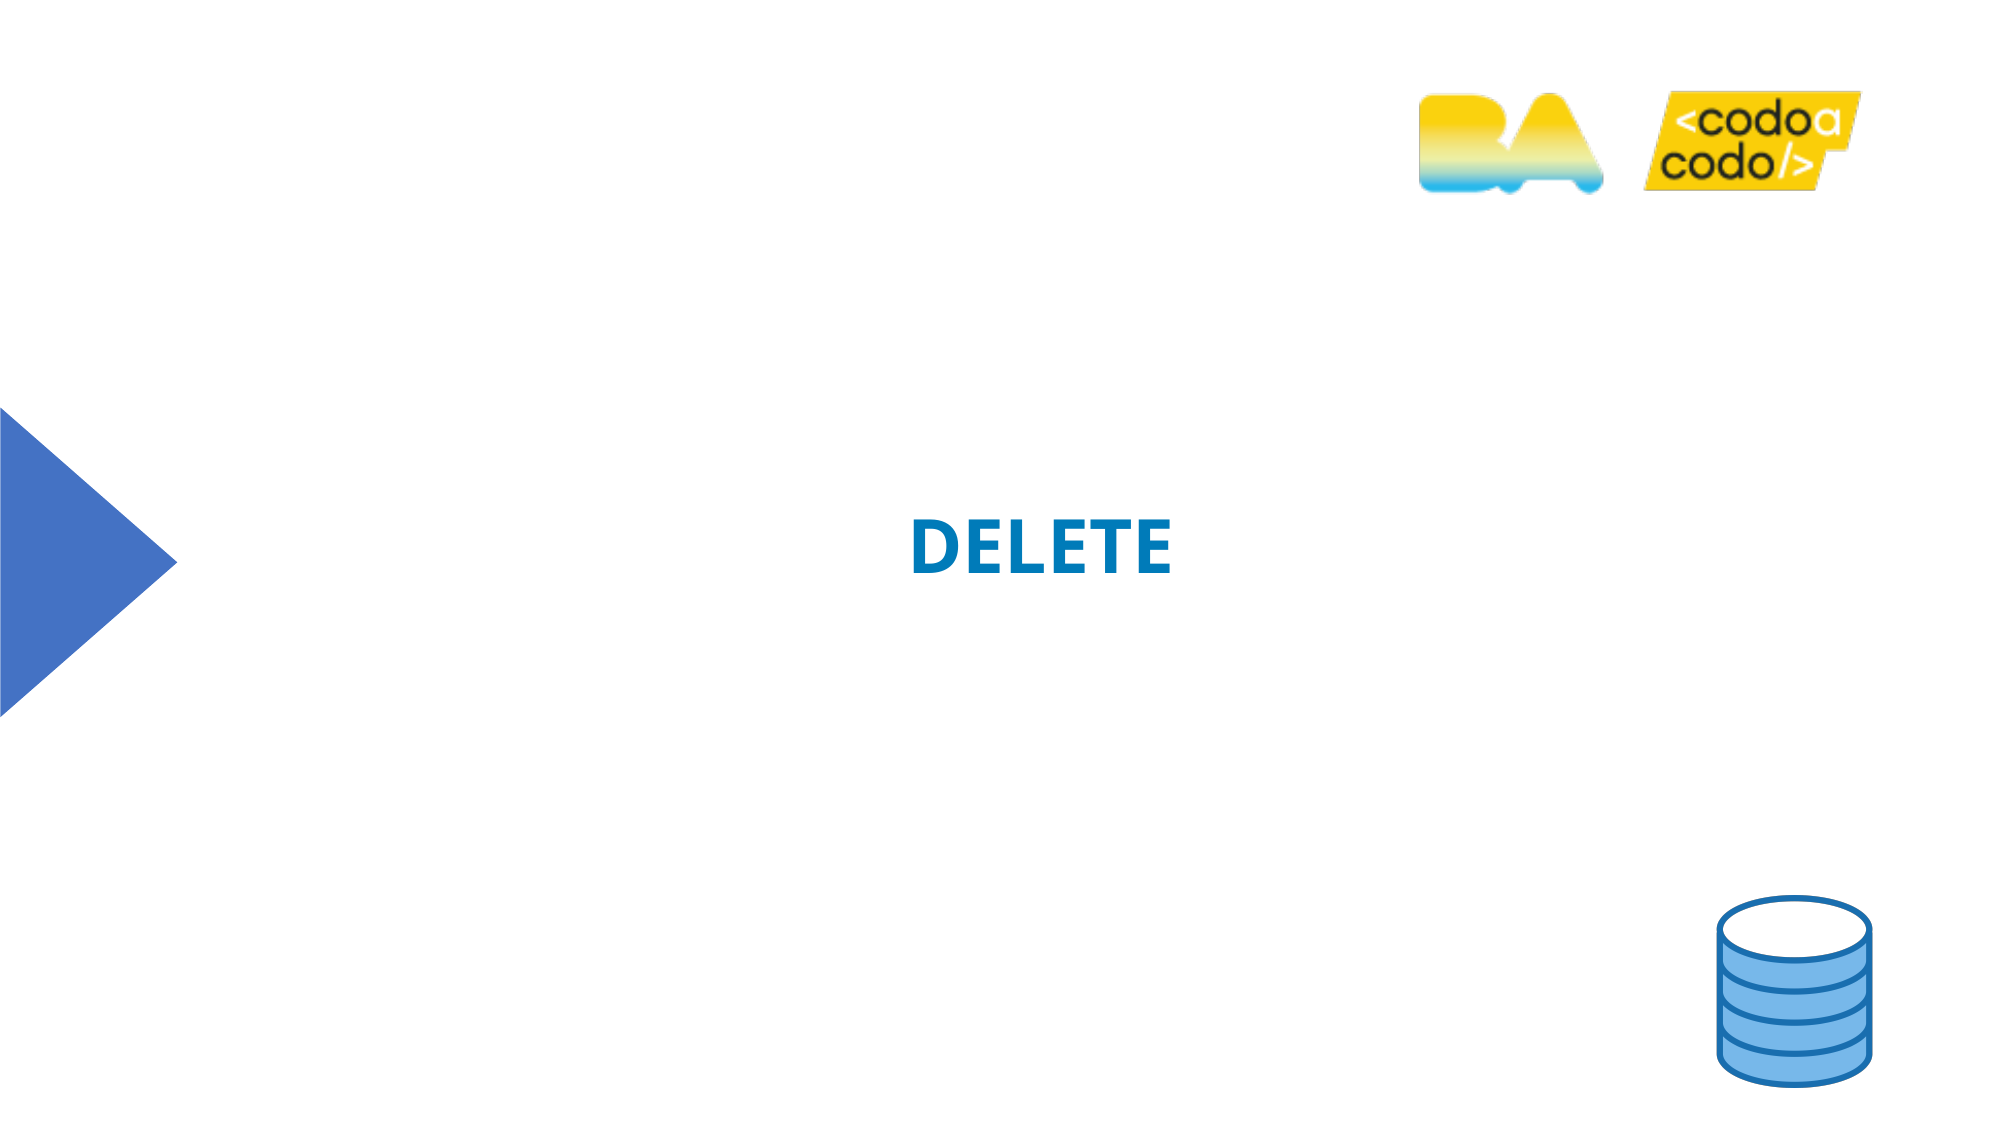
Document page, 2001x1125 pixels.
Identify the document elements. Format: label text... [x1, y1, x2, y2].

text_box DELETE [907, 506, 1434, 697]
picture [1418, 61, 1863, 233]
picture [1698, 895, 1891, 1089]
